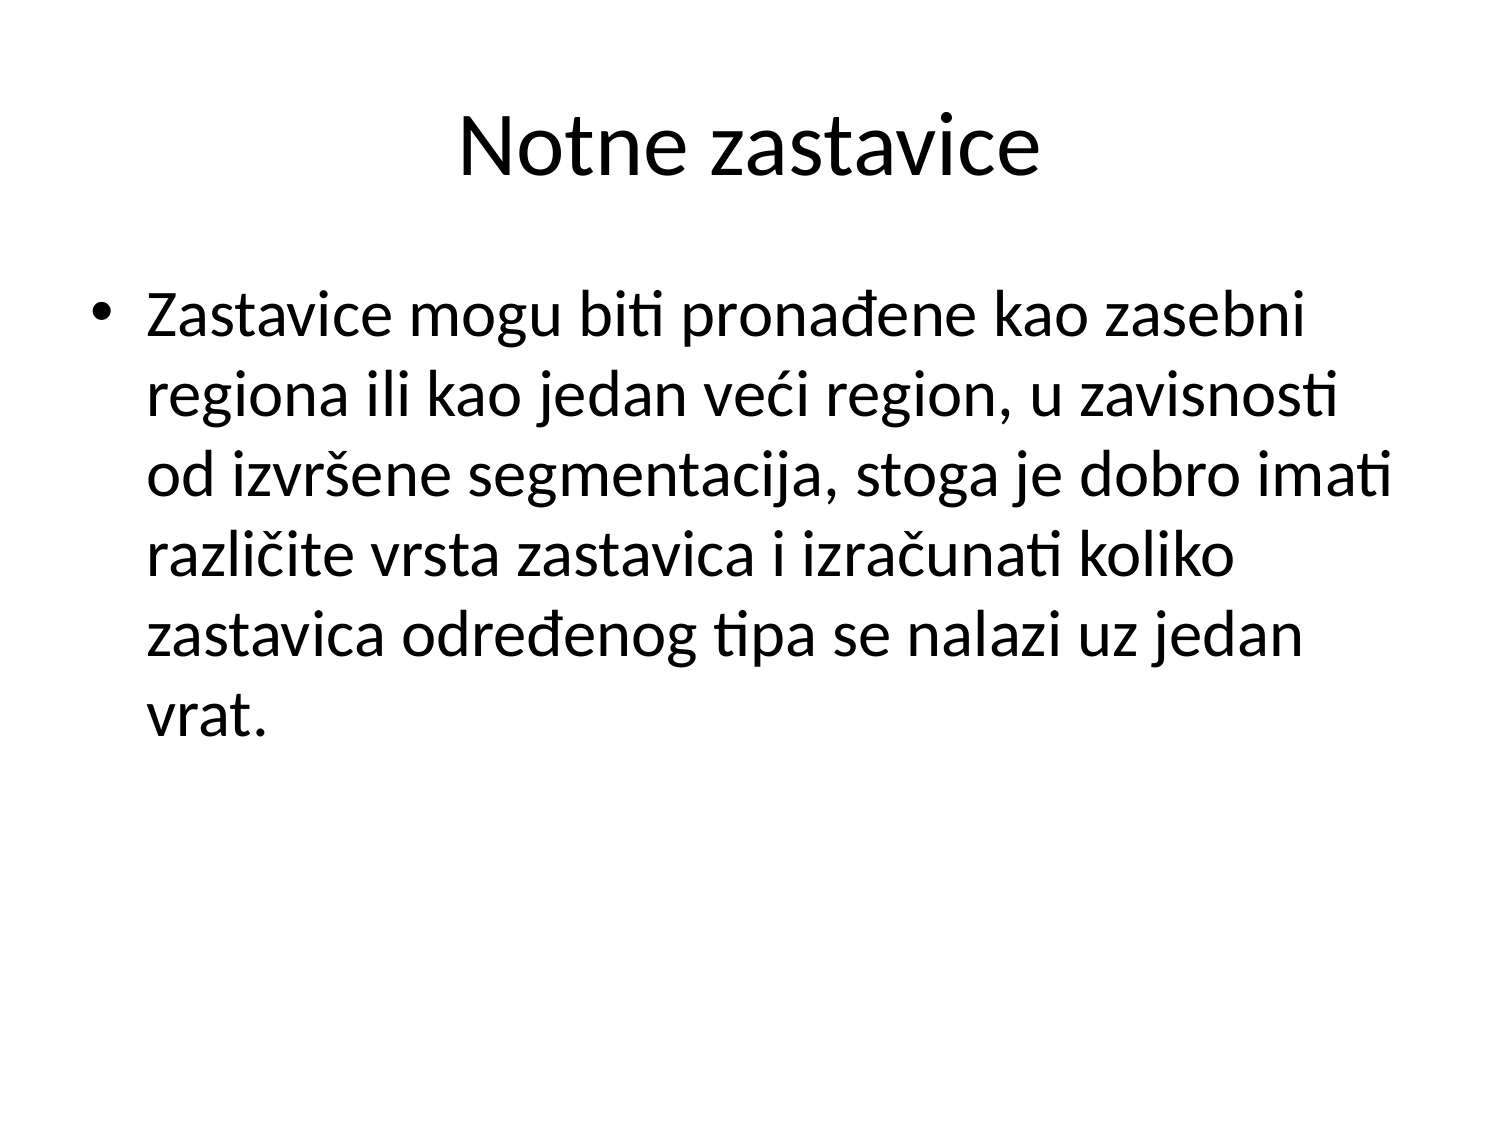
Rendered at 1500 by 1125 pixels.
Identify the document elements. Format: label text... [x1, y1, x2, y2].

title Notne zastavice [75, 45, 1425, 233]
list Zastavice mogu biti pronađene kao zasebni regiona ili kao jedan veći region, u zavisnosti od izvršene segmentacija, stoga je dobro imati različite vrsta zastavica i izračunati koliko zastavica određenog tipa se nalazi uz jedan vrat. [75, 262, 1425, 1005]
